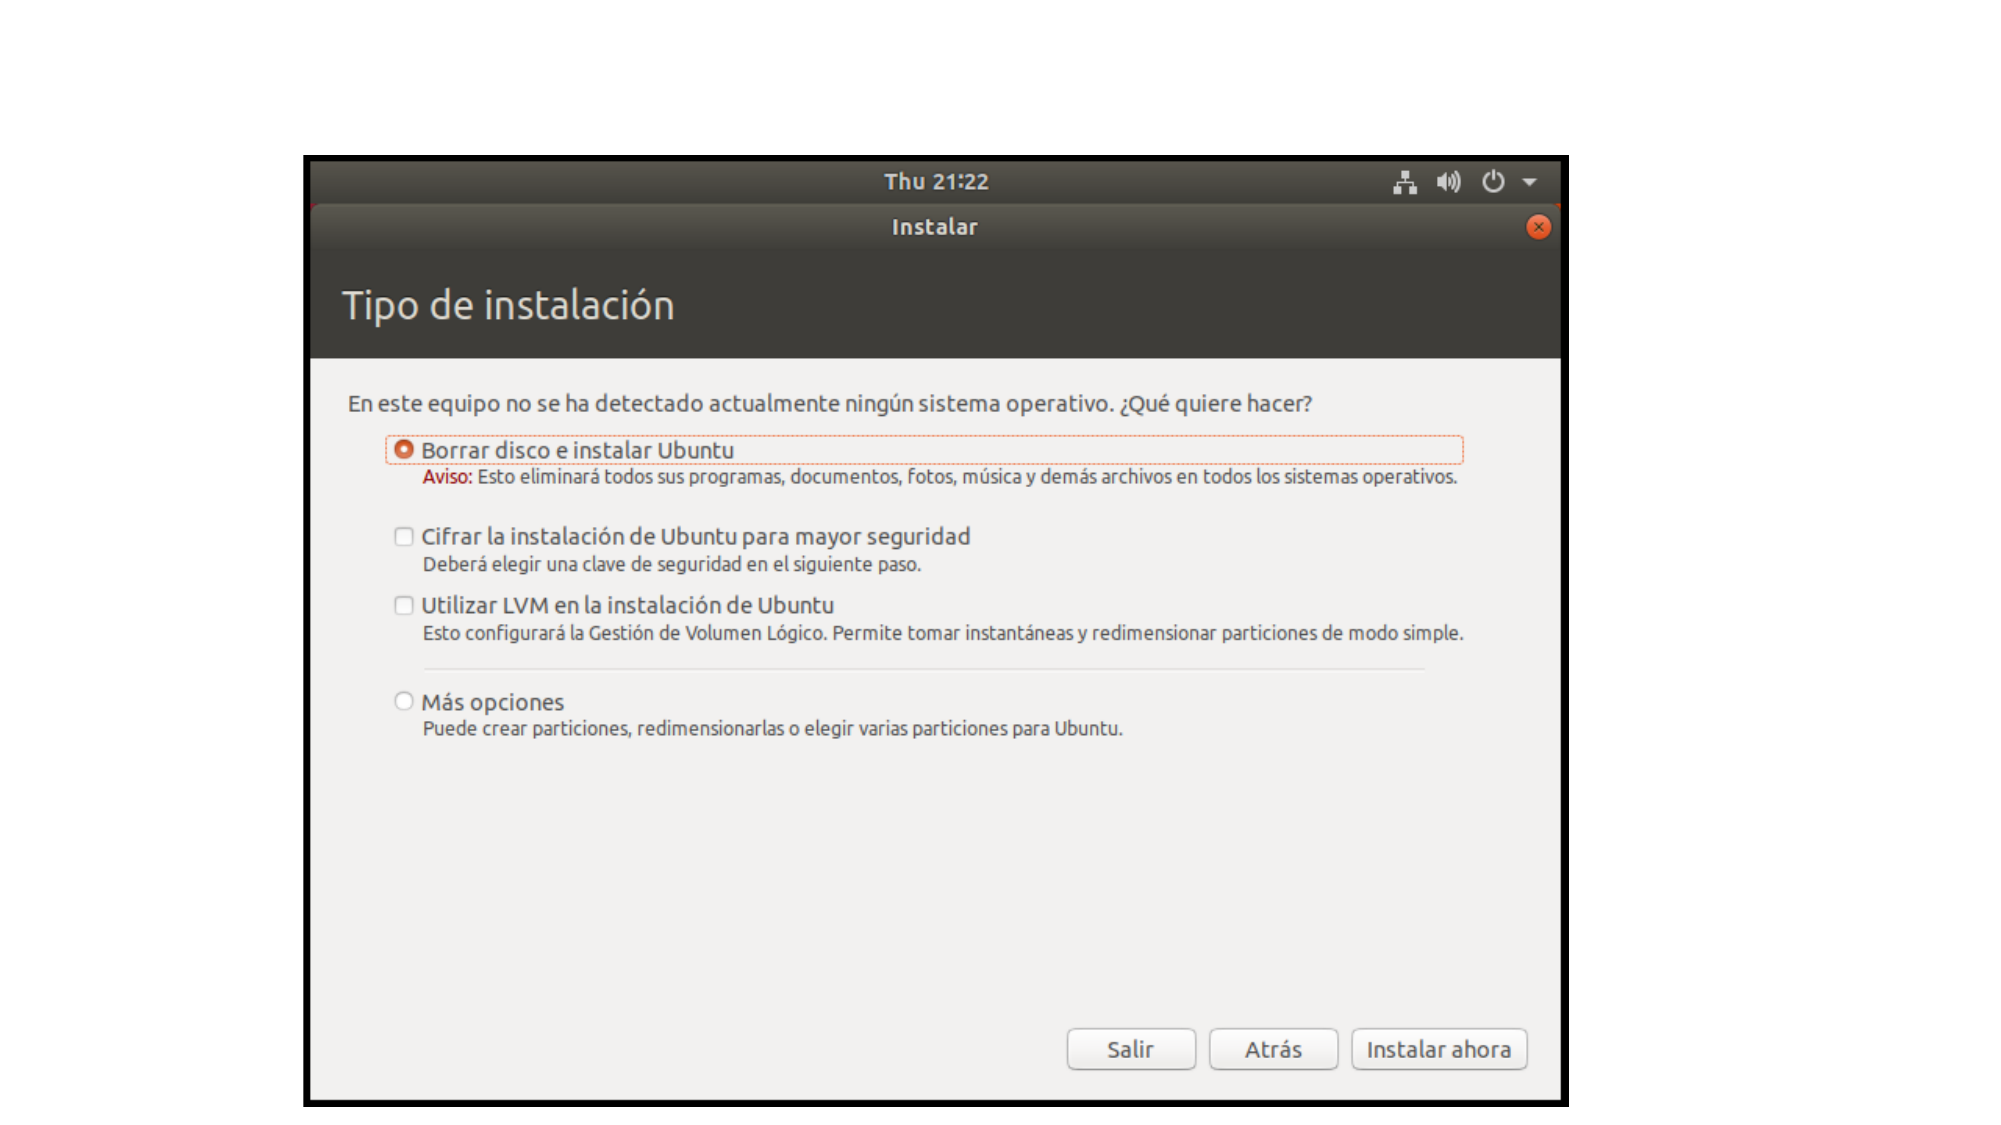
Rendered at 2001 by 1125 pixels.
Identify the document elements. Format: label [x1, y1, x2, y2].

picture [303, 155, 1569, 1107]
